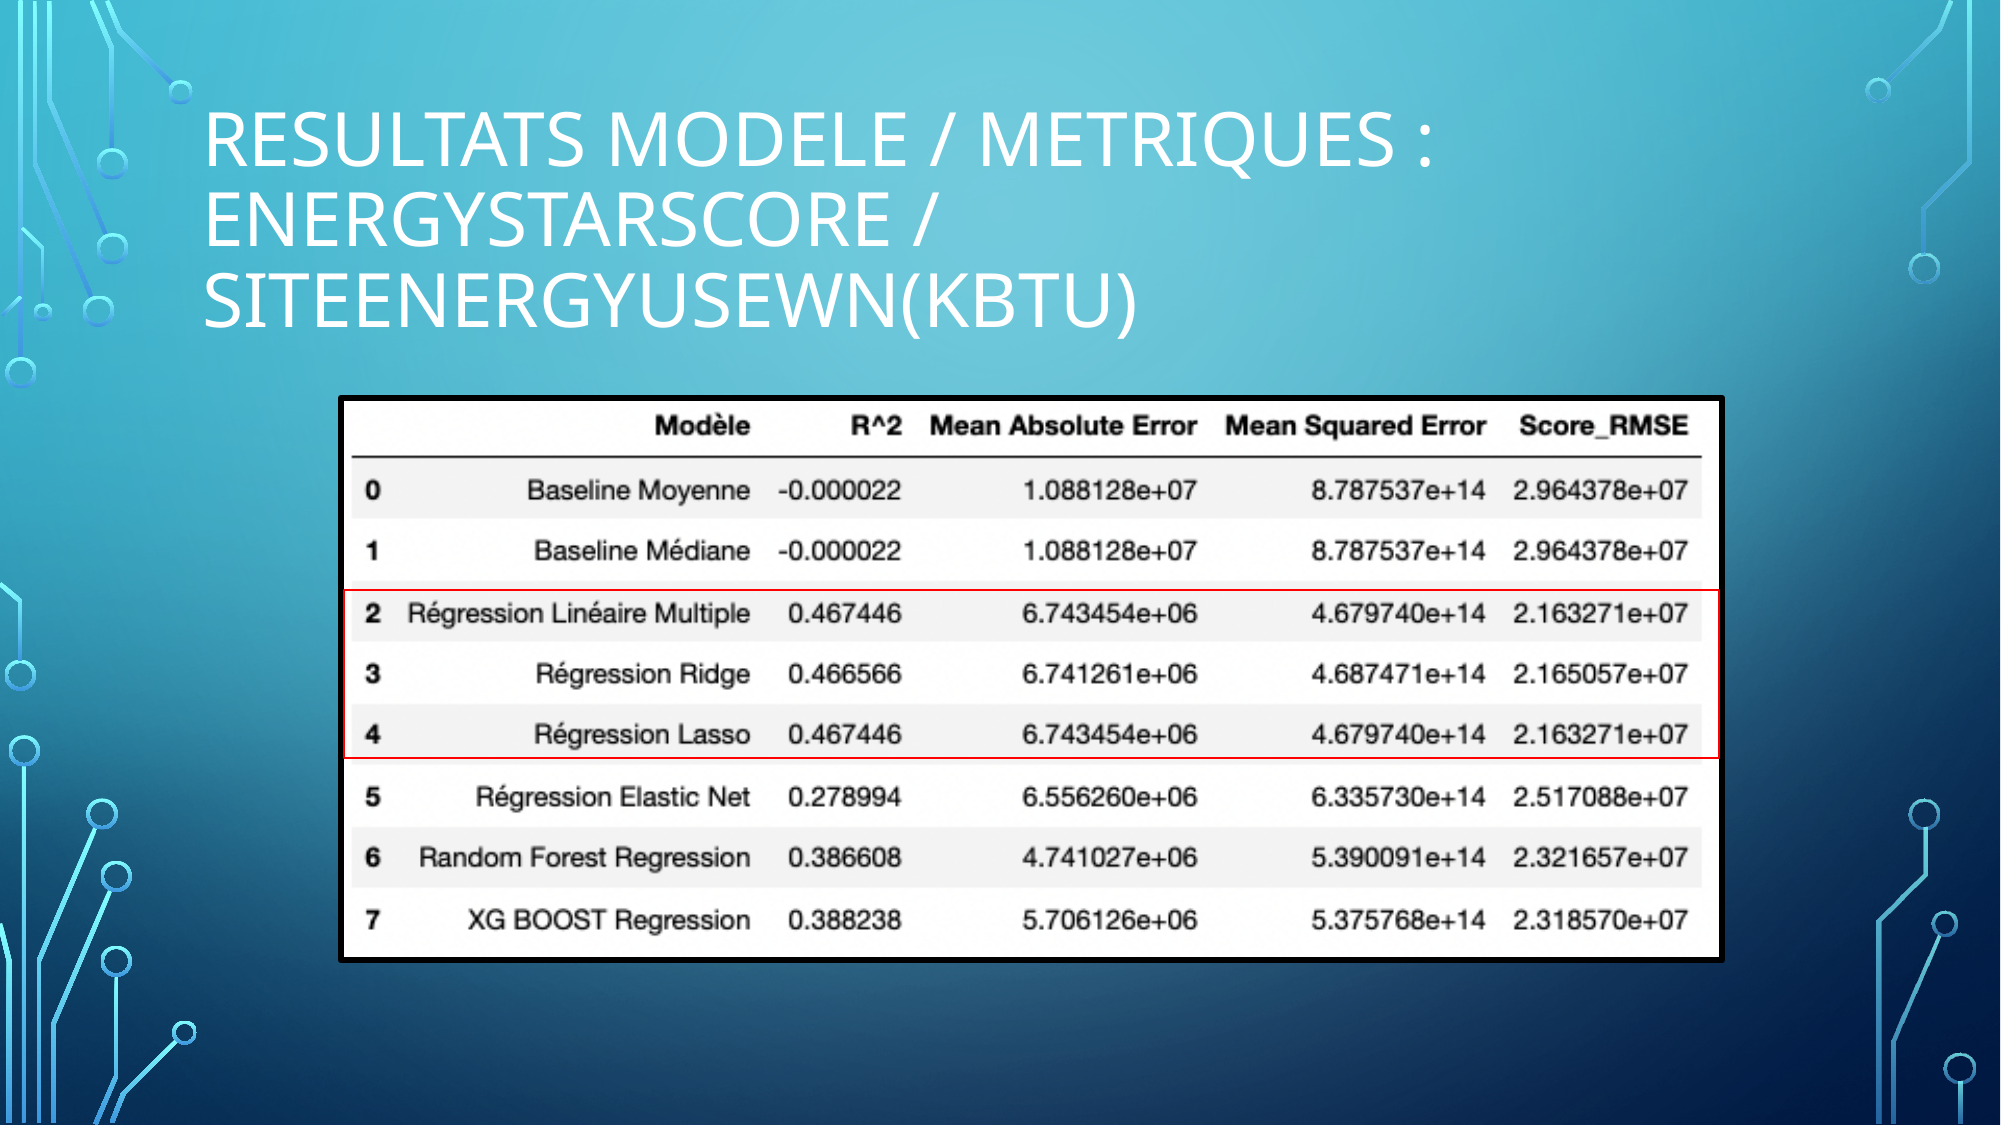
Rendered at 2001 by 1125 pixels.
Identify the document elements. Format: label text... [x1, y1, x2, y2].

picture [343, 400, 1720, 958]
title RESULTATS MODELE / METRIQUES : ENERGYSTARScorE / SITEENERGYUSEWN(Kbtu) [187, 101, 1813, 344]
